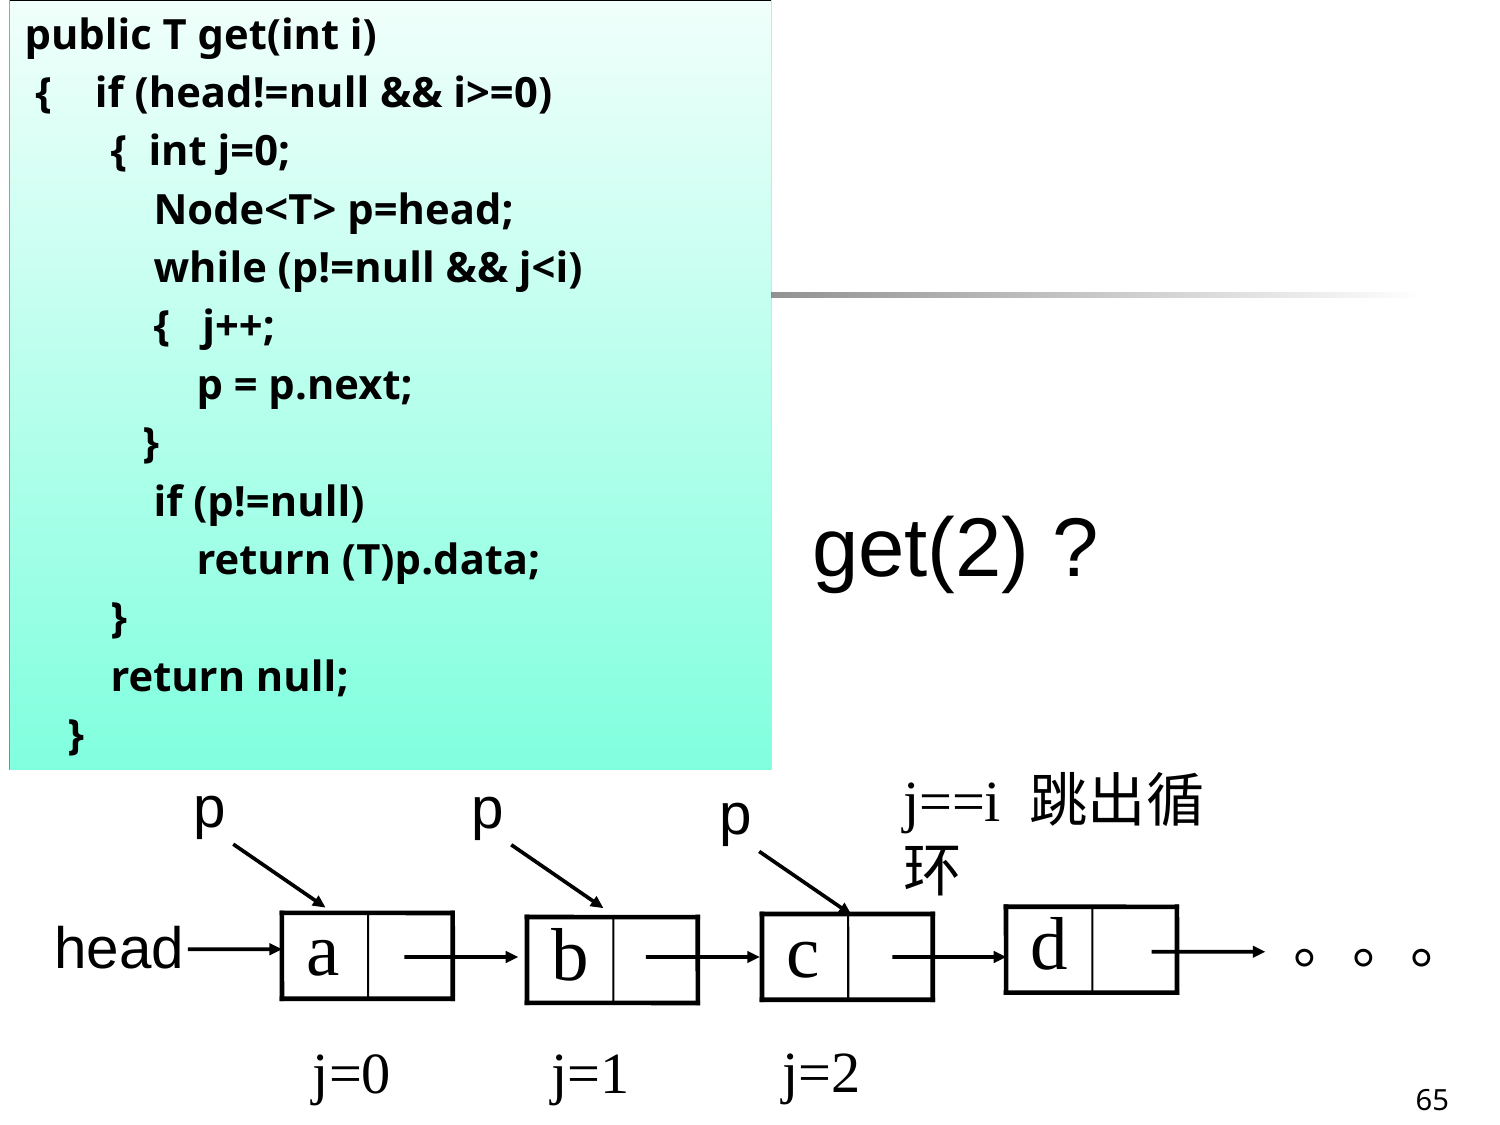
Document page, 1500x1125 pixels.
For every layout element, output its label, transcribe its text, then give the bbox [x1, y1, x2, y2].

text_box j=2 [767, 1026, 890, 1112]
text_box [1005, 887, 1178, 994]
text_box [526, 897, 698, 1005]
text_box [1182, 945, 1266, 958]
text_box get(2) ? [797, 343, 1234, 601]
text_box 。。。 [1279, 897, 1450, 983]
text_box [704, 950, 756, 964]
text_box p [456, 770, 664, 848]
list public T get(int i) { if (head!=null && i>=0) { int j=0; Node<T> p=head; while (p!=null && j<i) { j++; p = p.next; } if (p!=null) return (T)p.data; } return null; } [9, 0, 772, 770]
text_box head [39, 903, 247, 988]
slide_number 65 [1151, 1053, 1465, 1125]
text_box j=1 [536, 1028, 659, 1113]
text_box p [178, 770, 386, 847]
text_box j=0 [298, 1028, 437, 1113]
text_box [761, 894, 933, 1002]
text_box j==i 跳出循环 [888, 755, 1266, 911]
text_box [187, 943, 276, 956]
text_box p [704, 769, 888, 854]
text_box [458, 950, 519, 964]
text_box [281, 893, 453, 1000]
text_box [937, 950, 1000, 964]
